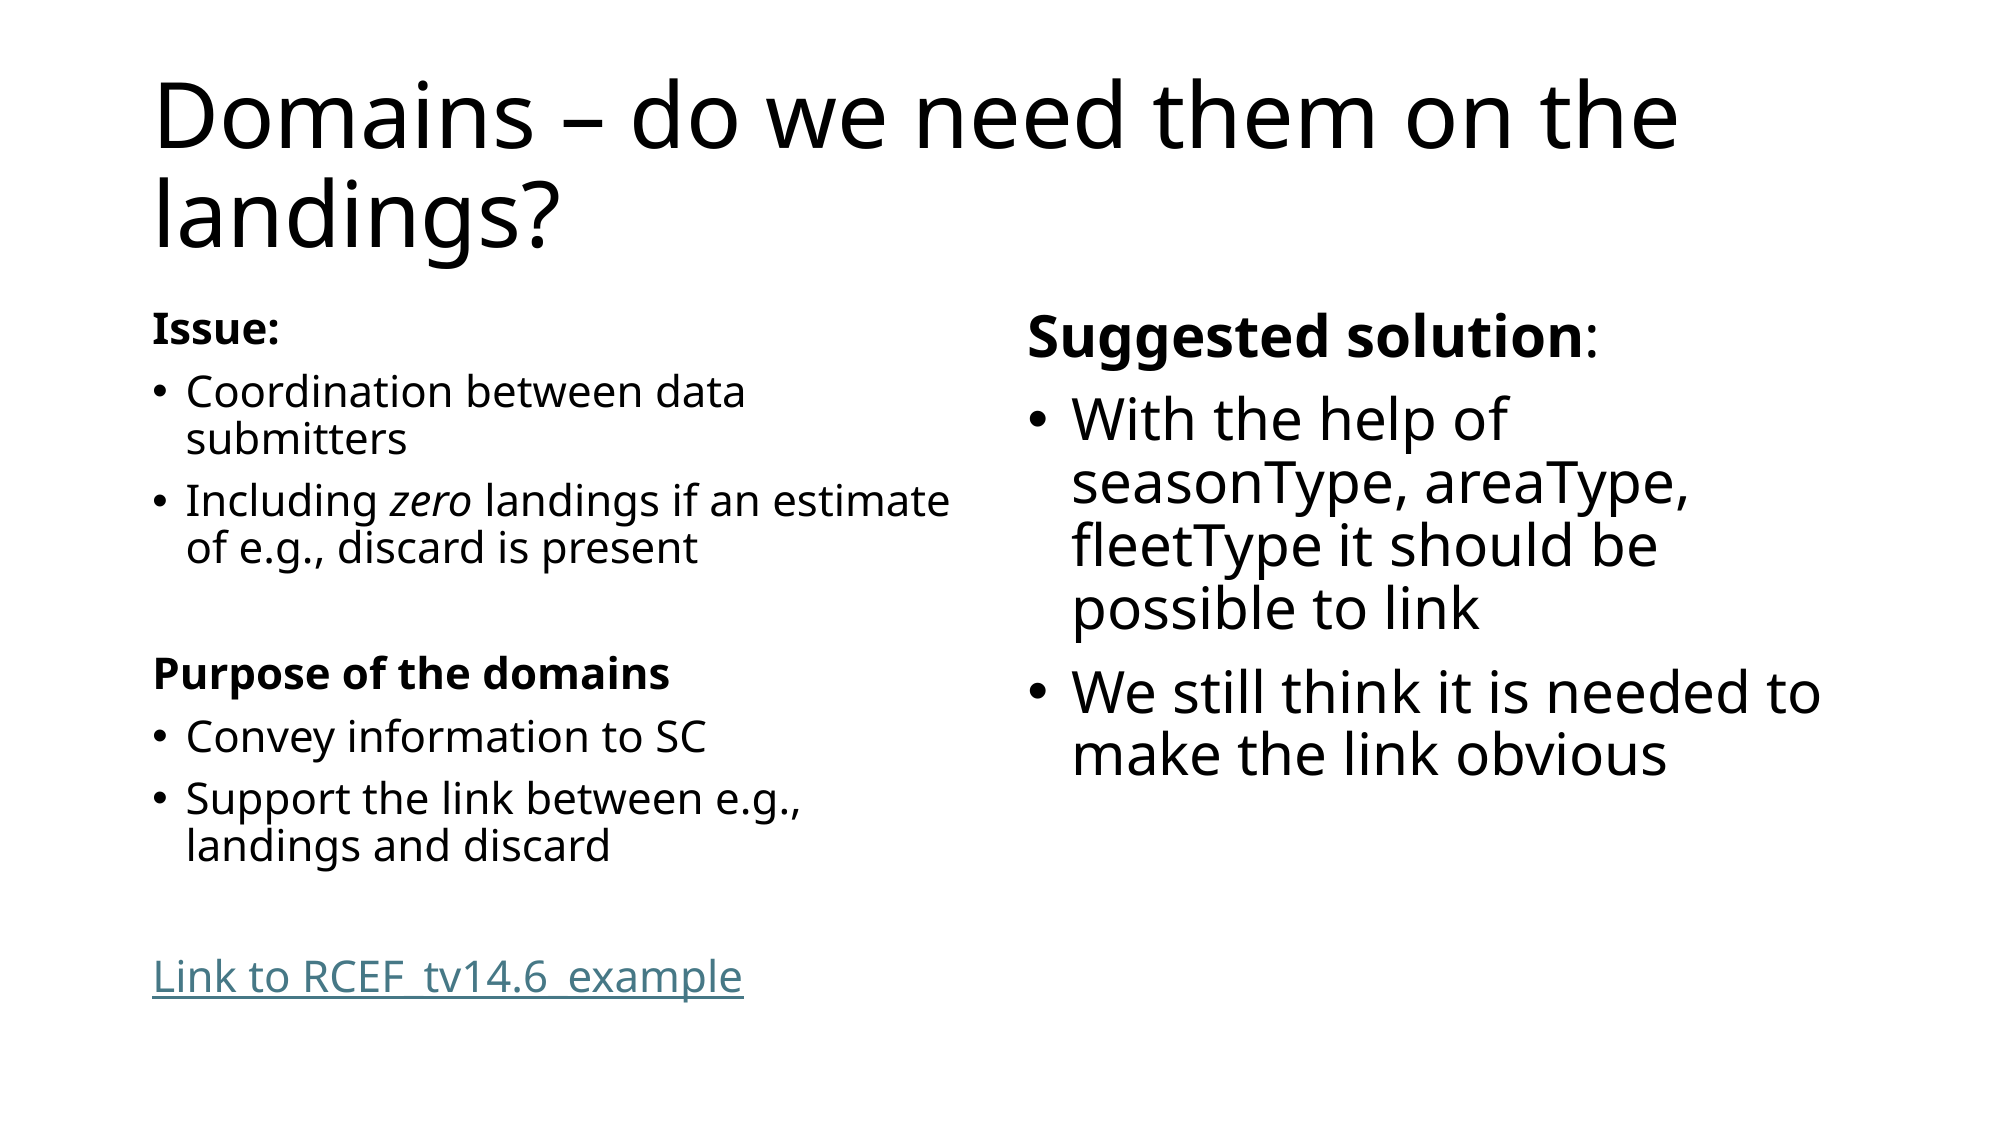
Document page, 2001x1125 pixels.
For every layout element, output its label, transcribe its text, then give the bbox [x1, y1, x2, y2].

list Issue: Coordination between data submitters Including zero landings if an estimate of e.g., discard is present Purpose of the domains Convey information to SC Support the link between e.g., landings and discard Link to RCEF_tv14.6_example [137, 299, 988, 1014]
list Suggested solution: With the help of seasonType, areaType, fleetType it should be possible to link We still think it is needed to make the link obvious [1012, 299, 1863, 1014]
title Domains – do we need them on the landings? [137, 59, 1863, 278]
